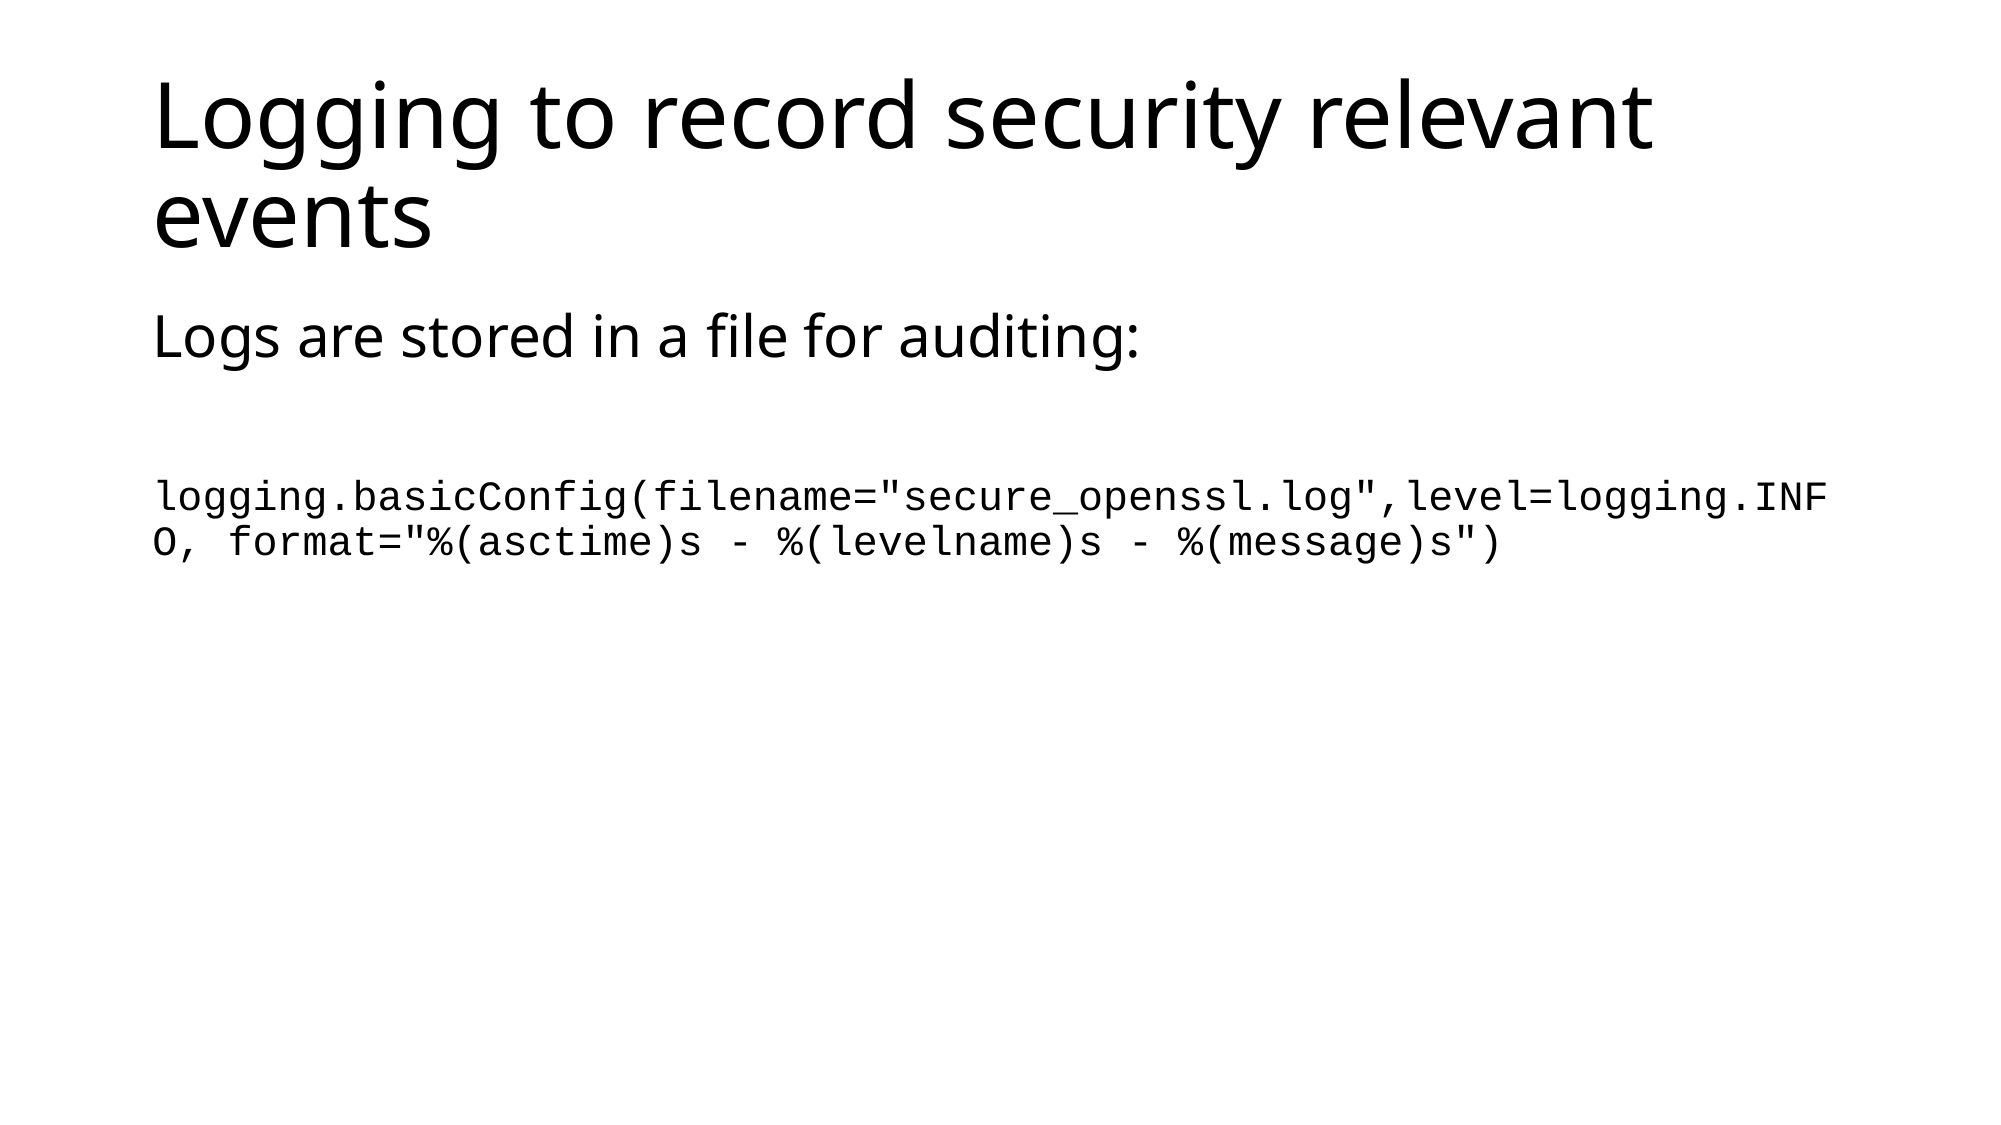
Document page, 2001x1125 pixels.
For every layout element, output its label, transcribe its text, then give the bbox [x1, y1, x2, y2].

list Logs are stored in a file for auditing: logging.basicConfig(filename="secure_openssl.log",level=logging.INFO, format="%(asctime)s - %(levelname)s - %(message)s") [137, 299, 1863, 1014]
title Logging to record security relevant events [137, 59, 1863, 278]
